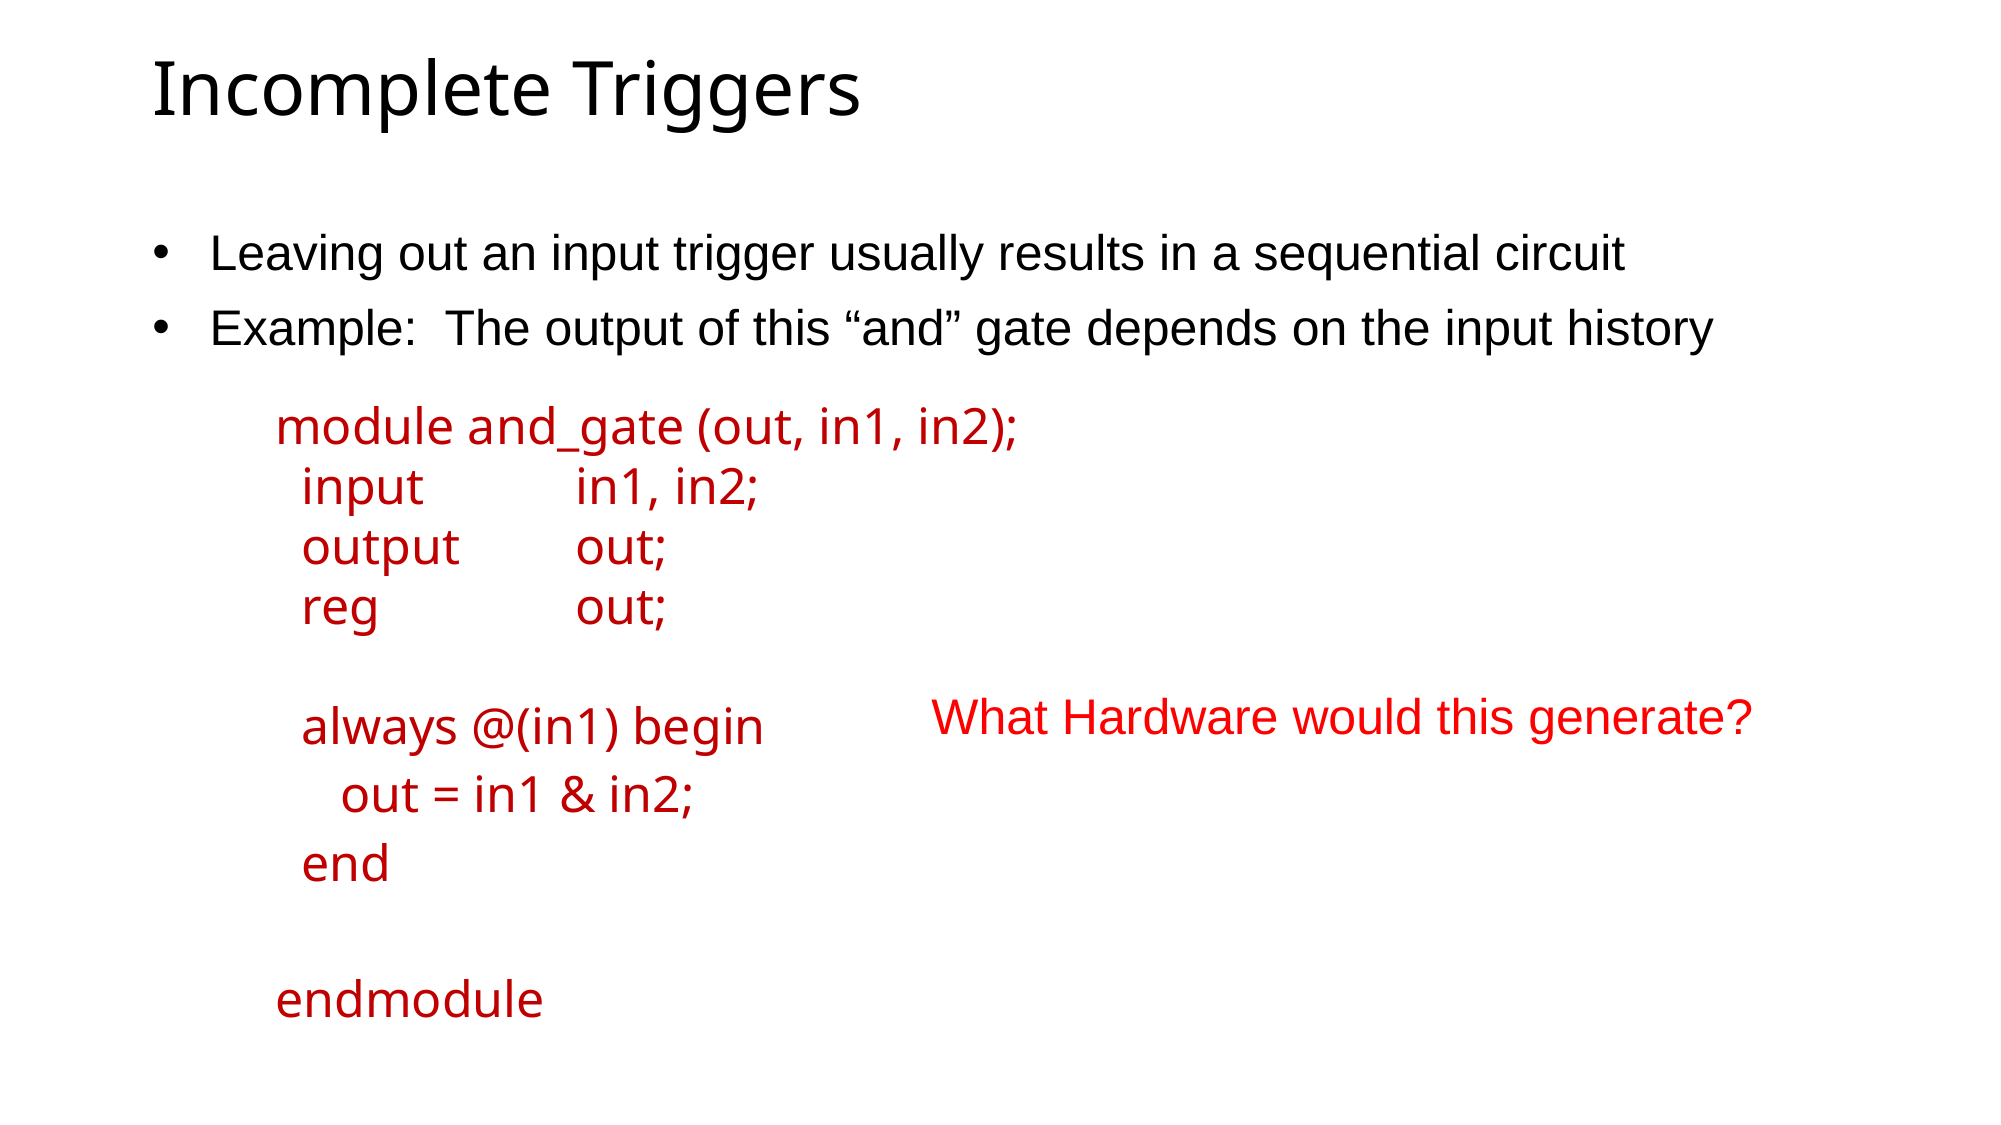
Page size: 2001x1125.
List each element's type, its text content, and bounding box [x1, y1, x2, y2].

title Incomplete Triggers [137, 38, 1863, 145]
text_box What Hardware would this generate? [916, 676, 1769, 752]
text_box module and_gate (out, in1, in2); input in1, in2; output out; reg out; always @(in1) begin out = in1 & in2; end endmodule [272, 389, 1136, 1025]
list Leaving out an input trigger usually results in a sequential circuit Example: The output of this “and” gate depends on the input history [137, 220, 1863, 390]
